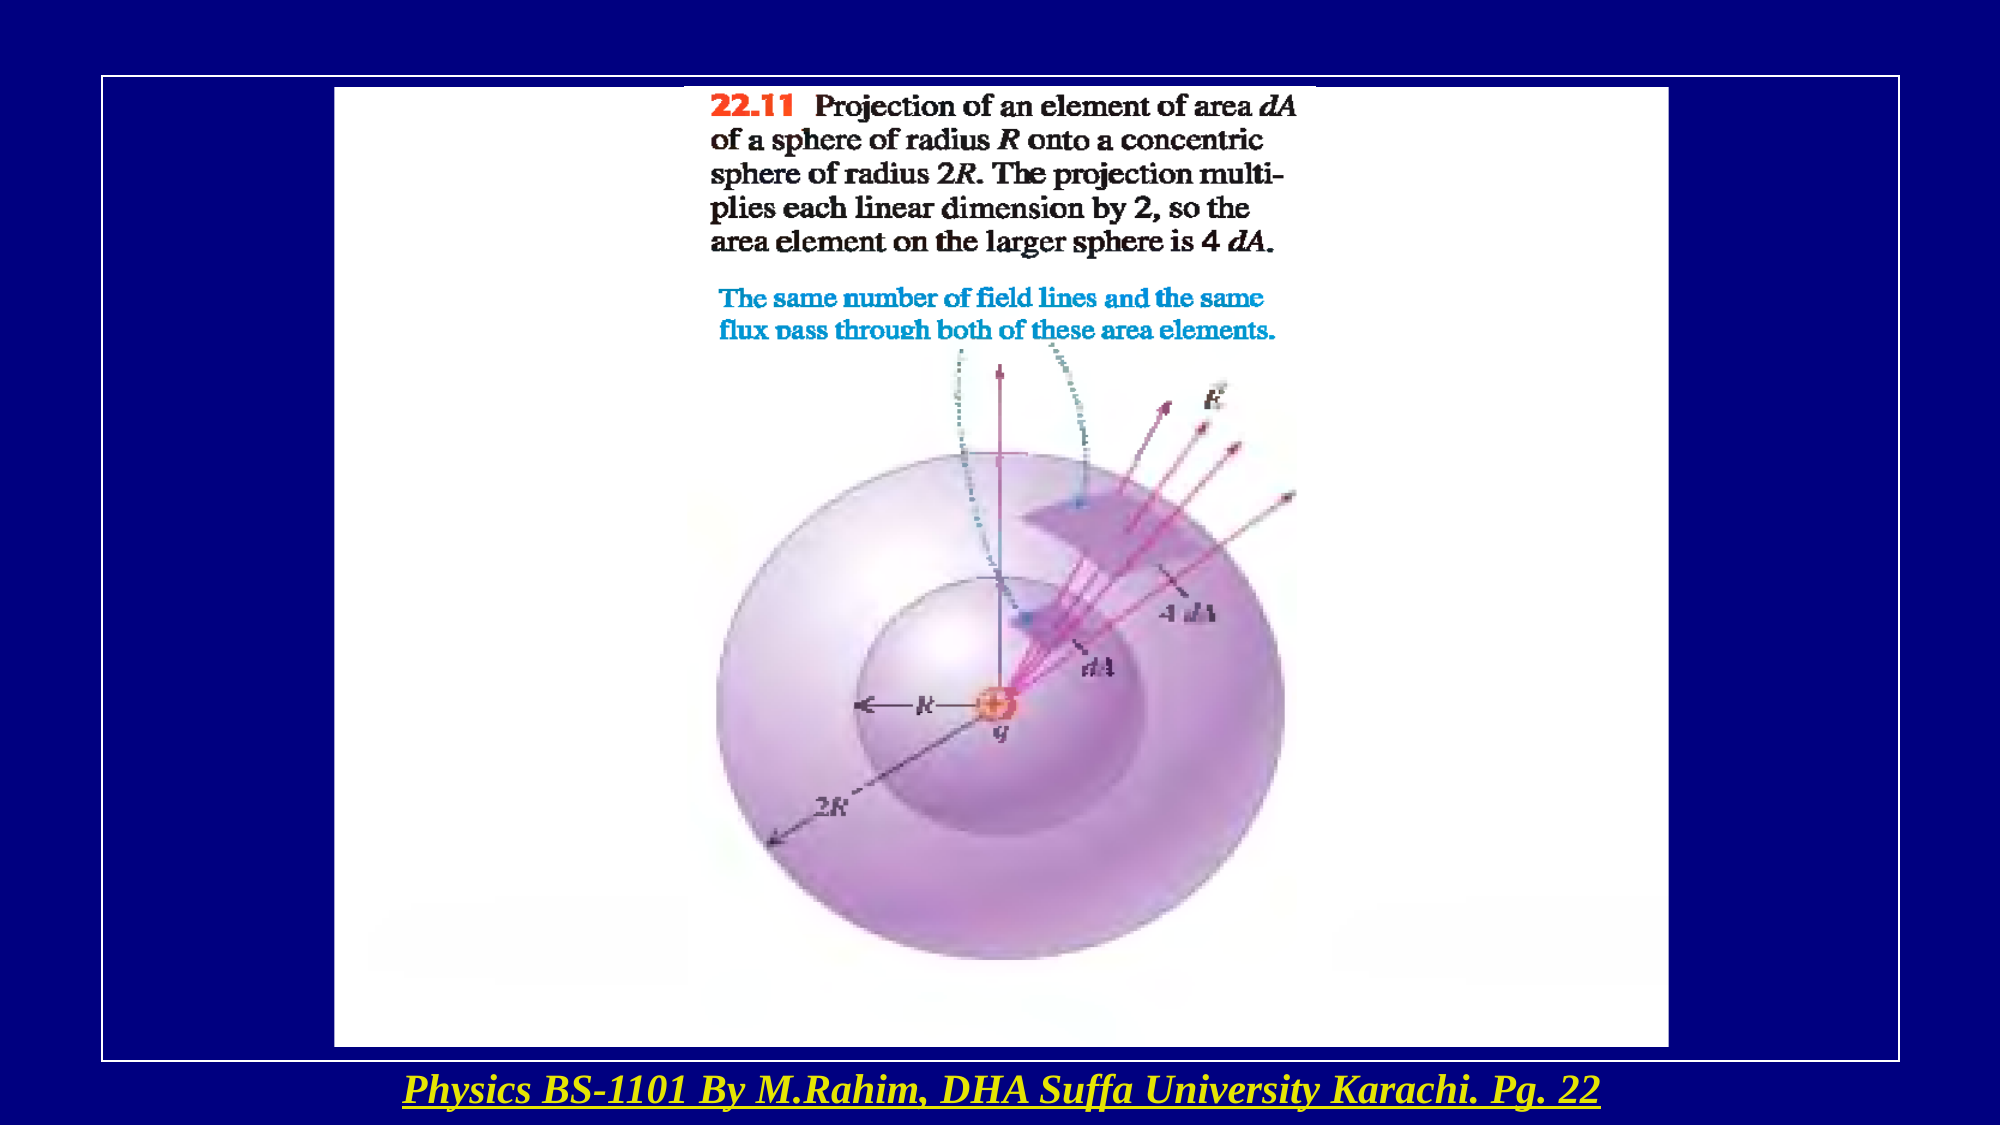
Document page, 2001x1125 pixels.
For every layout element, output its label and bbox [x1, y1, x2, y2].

picture [334, 87, 688, 1048]
picture [1296, 87, 1669, 1048]
list [687, 86, 1295, 1048]
